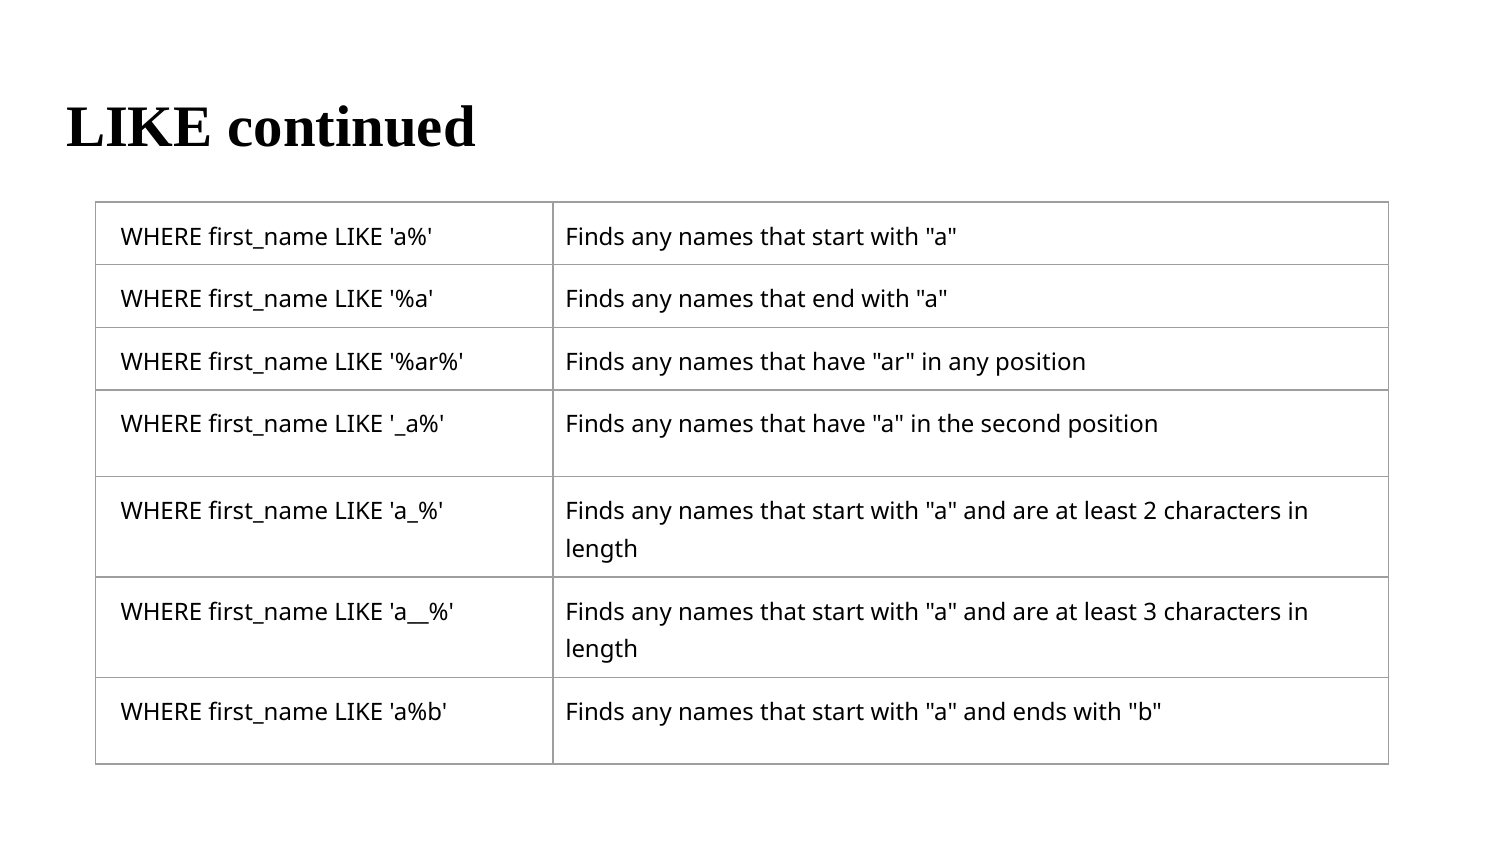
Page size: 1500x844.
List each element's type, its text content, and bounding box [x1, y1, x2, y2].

list [51, 189, 1449, 750]
table_cell WHERE first_name LIKE '_a%' [96, 391, 552, 476]
table_cell WHERE first_name LIKE 'a%b' [96, 678, 552, 763]
table_cell WHERE first_name LIKE '%ar%' [96, 328, 552, 389]
table_cell Finds any names that end with "a" [554, 265, 1388, 327]
title LIKE continued [51, 72, 1449, 167]
table_cell WHERE first_name LIKE 'a__%' [96, 578, 552, 677]
table_cell WHERE first_name LIKE 'a_%' [96, 477, 552, 576]
table_header Finds any names that start with "a" [554, 203, 1388, 264]
table_header WHERE first_name LIKE 'a%' [96, 203, 552, 264]
table_cell Finds any names that have "ar" in any position [554, 328, 1388, 389]
table_cell Finds any names that have "a" in the second position [554, 391, 1388, 476]
table_cell WHERE first_name LIKE '%a' [96, 265, 552, 327]
table_cell Finds any names that start with "a" and are at least 3 characters in length [554, 578, 1388, 677]
table_cell Finds any names that start with "a" and ends with "b" [554, 678, 1388, 763]
table_cell Finds any names that start with "a" and are at least 2 characters in length [554, 477, 1388, 576]
